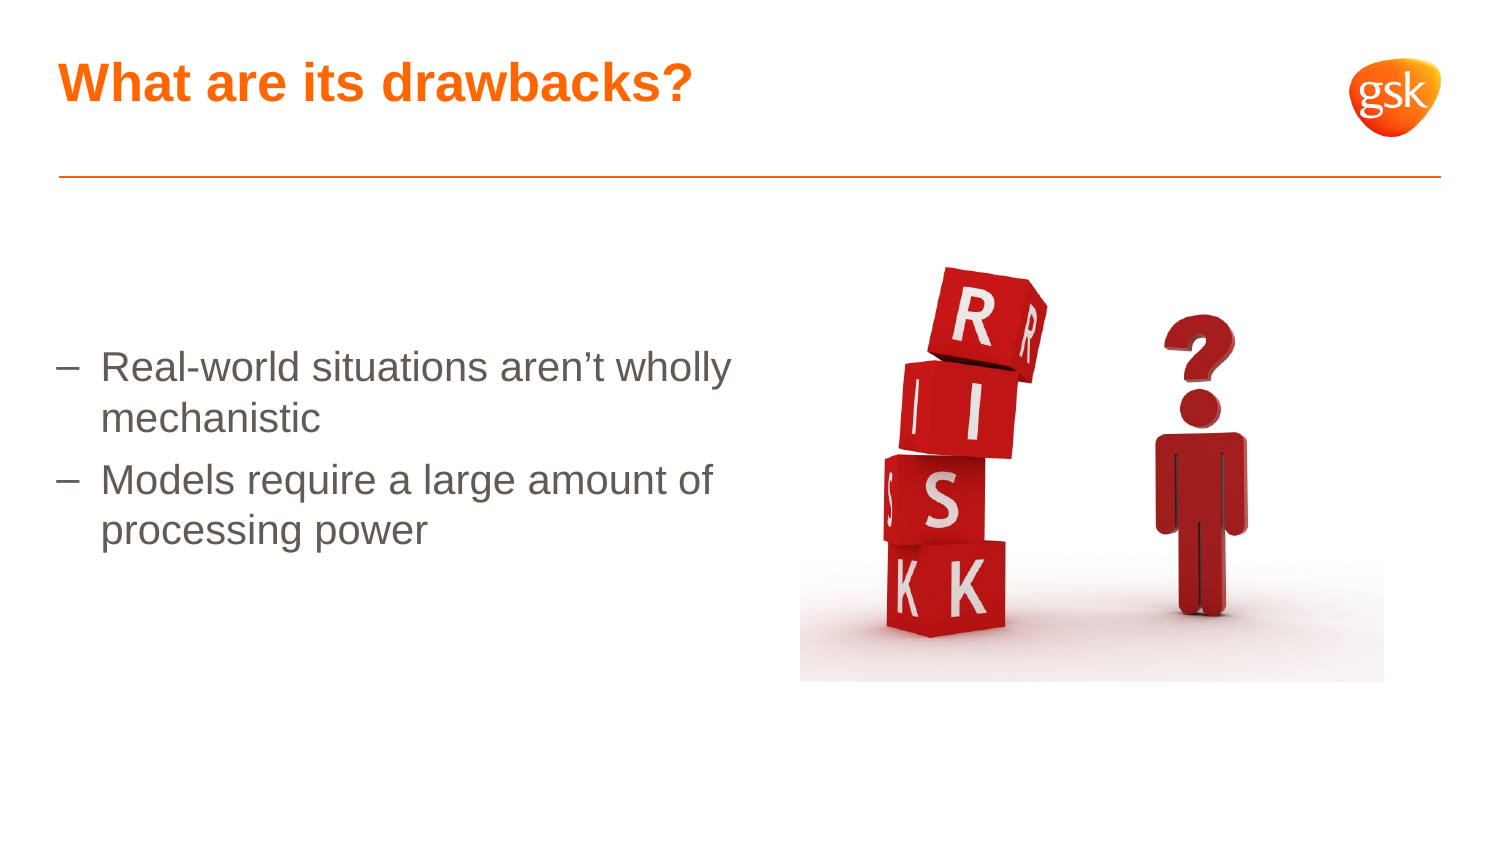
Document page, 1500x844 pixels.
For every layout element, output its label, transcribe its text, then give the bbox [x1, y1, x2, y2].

title What are its drawbacks? [58, 47, 1302, 113]
picture [799, 243, 1384, 682]
list Real-world situations aren’t wholly mechanistic Models require a large amount of processing power [56, 340, 748, 844]
picture [1349, 58, 1441, 137]
